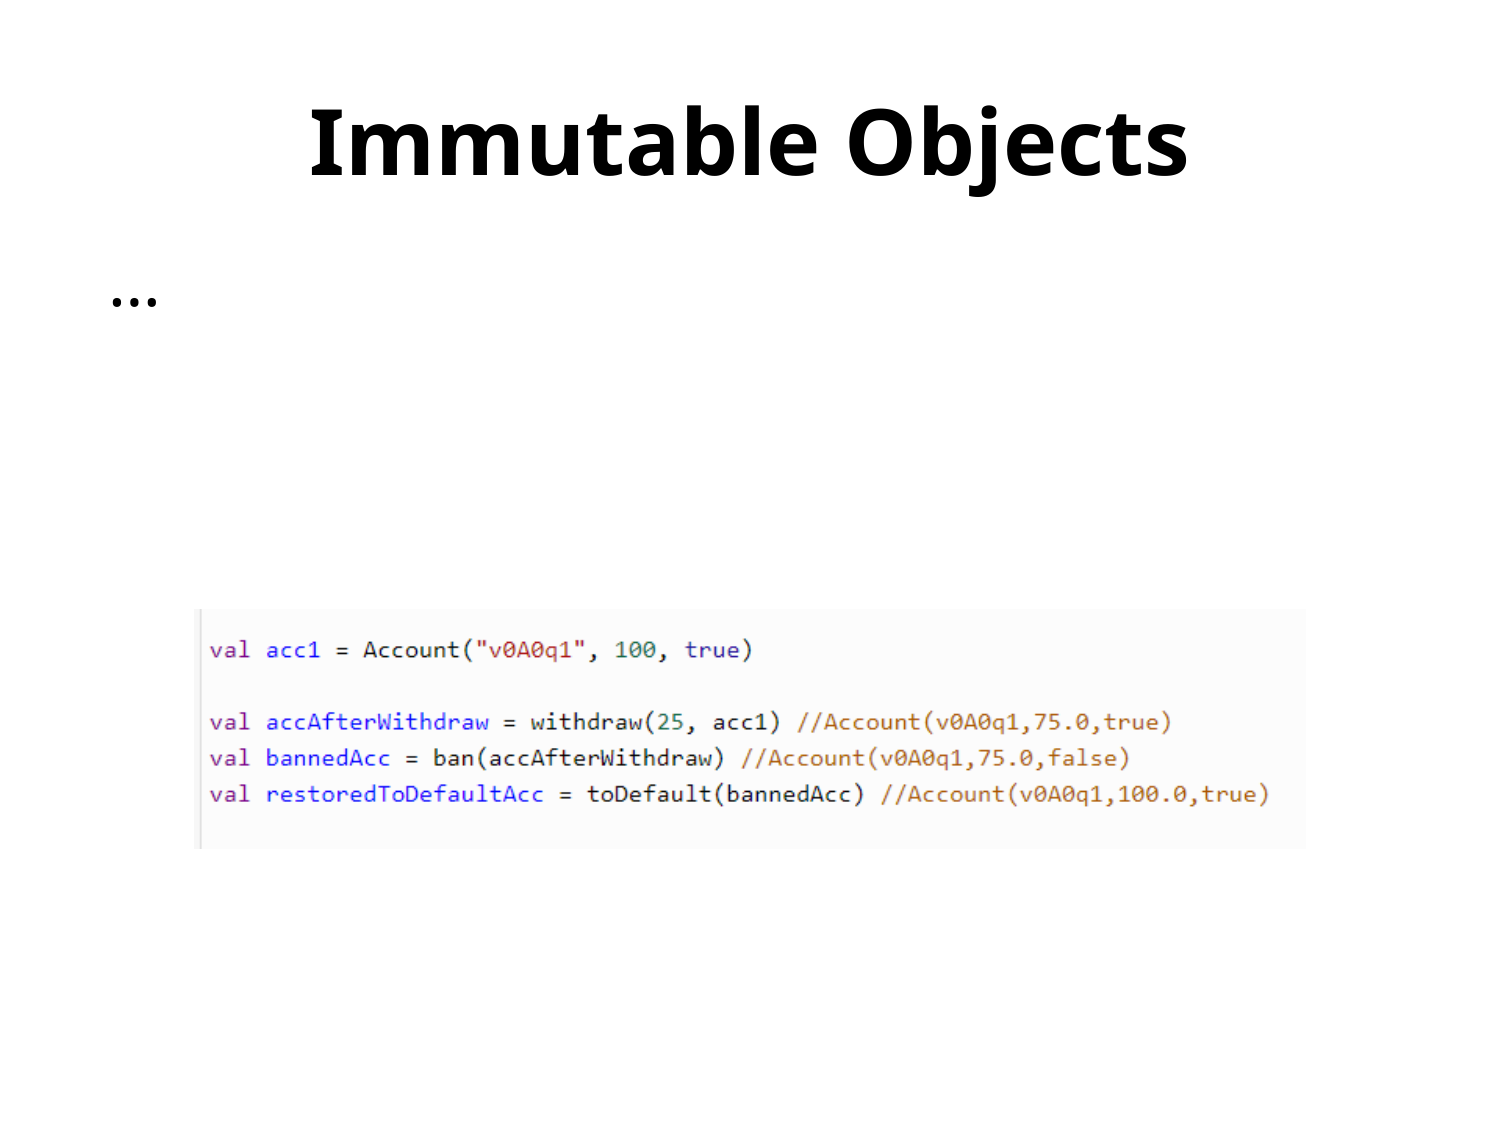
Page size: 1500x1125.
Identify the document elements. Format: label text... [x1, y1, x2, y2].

picture [194, 609, 1306, 849]
list … [76, 231, 1402, 449]
title Immutable Objects [75, 45, 1425, 233]
